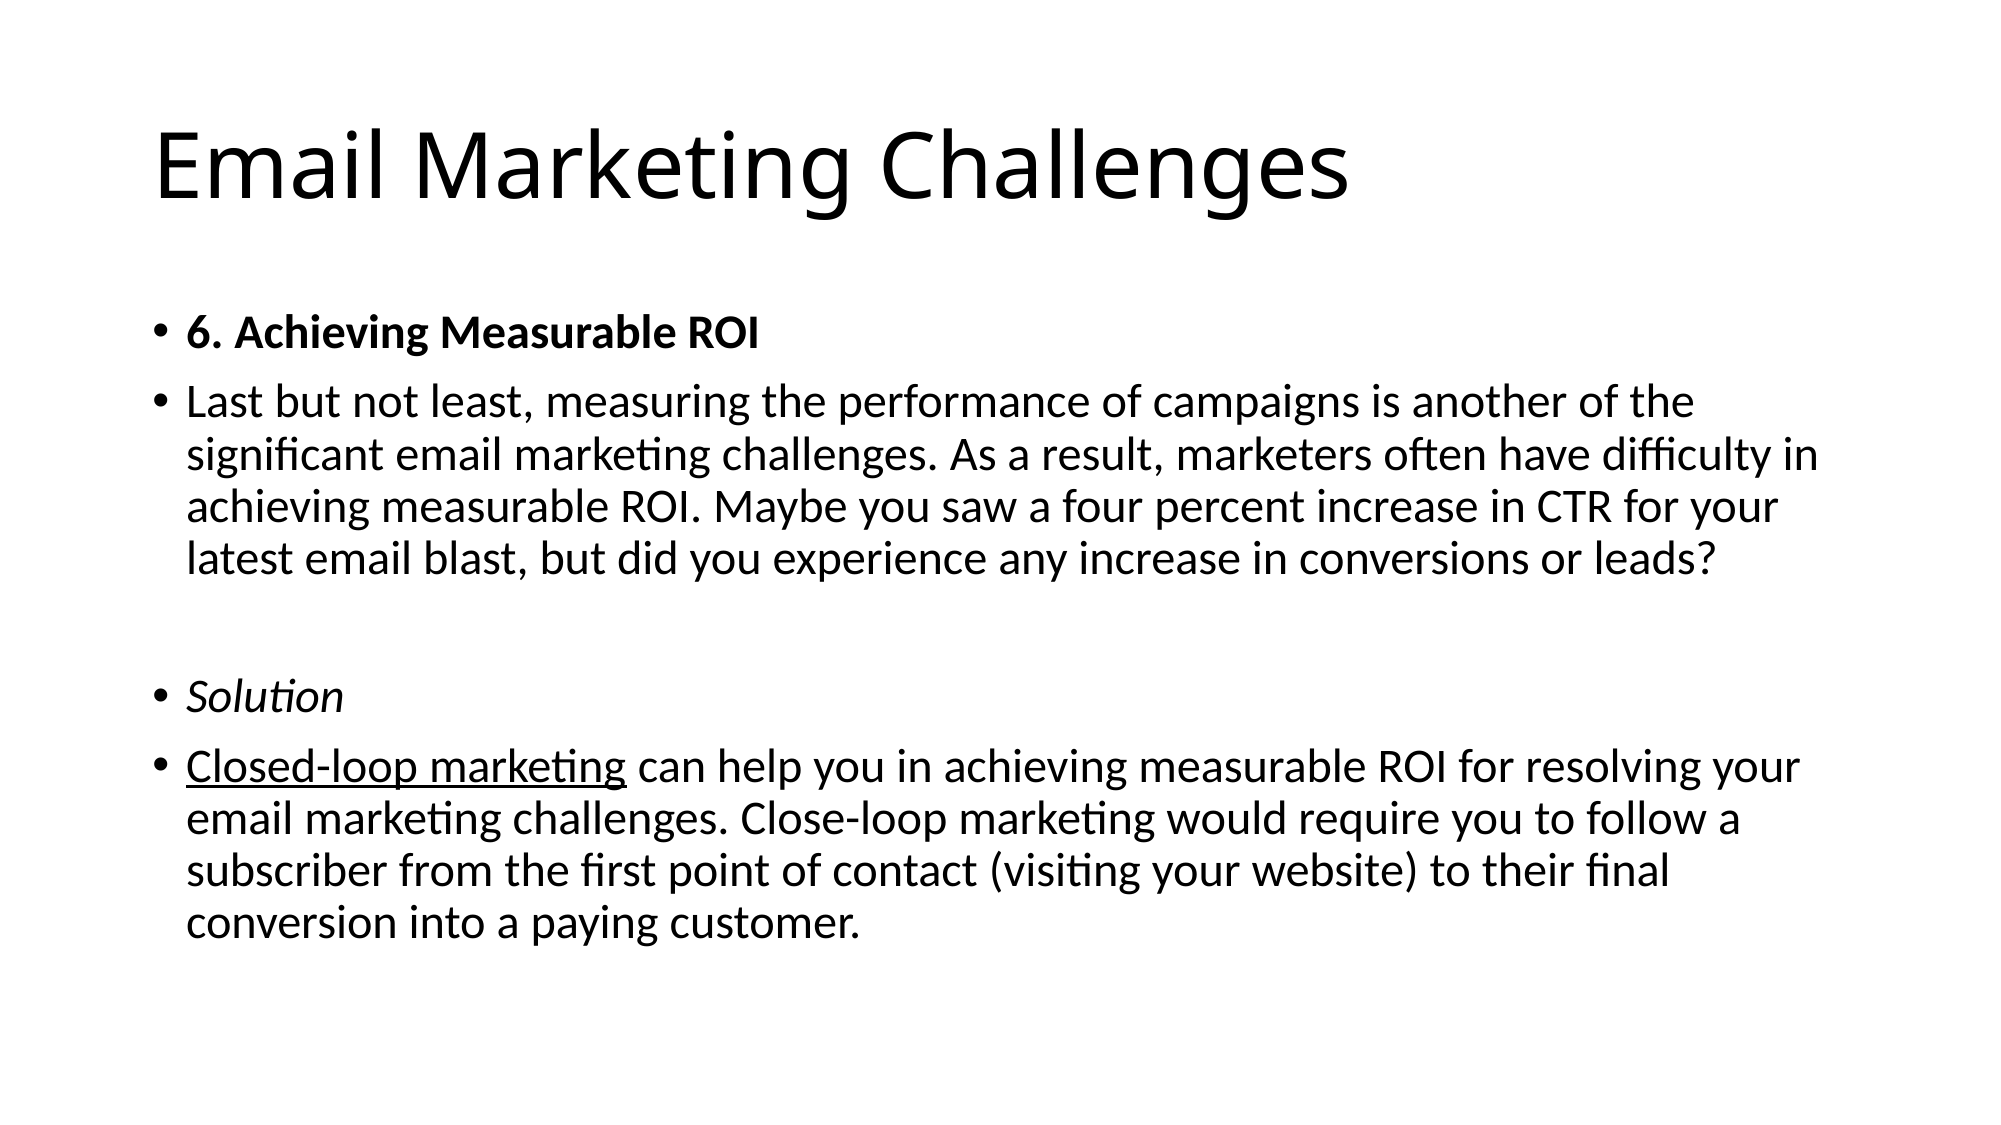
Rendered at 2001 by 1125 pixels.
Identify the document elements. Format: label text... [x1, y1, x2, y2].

title Email Marketing Challenges [137, 59, 1863, 278]
list 6. Achieving Measurable ROI Last but not least, measuring the performance of campaigns is another of the significant email marketing challenges. As a result, marketers often have difficulty in achieving measurable ROI. Maybe you saw a four percent increase in CTR for your latest email blast, but did you experience any increase in conversions or leads? Solution Closed-loop marketing can help you in achieving measurable ROI for resolving your email marketing challenges. Close-loop marketing would require you to follow a subscriber from the first point of contact (visiting your website) to their final conversion into a paying customer. [137, 299, 1863, 1014]
